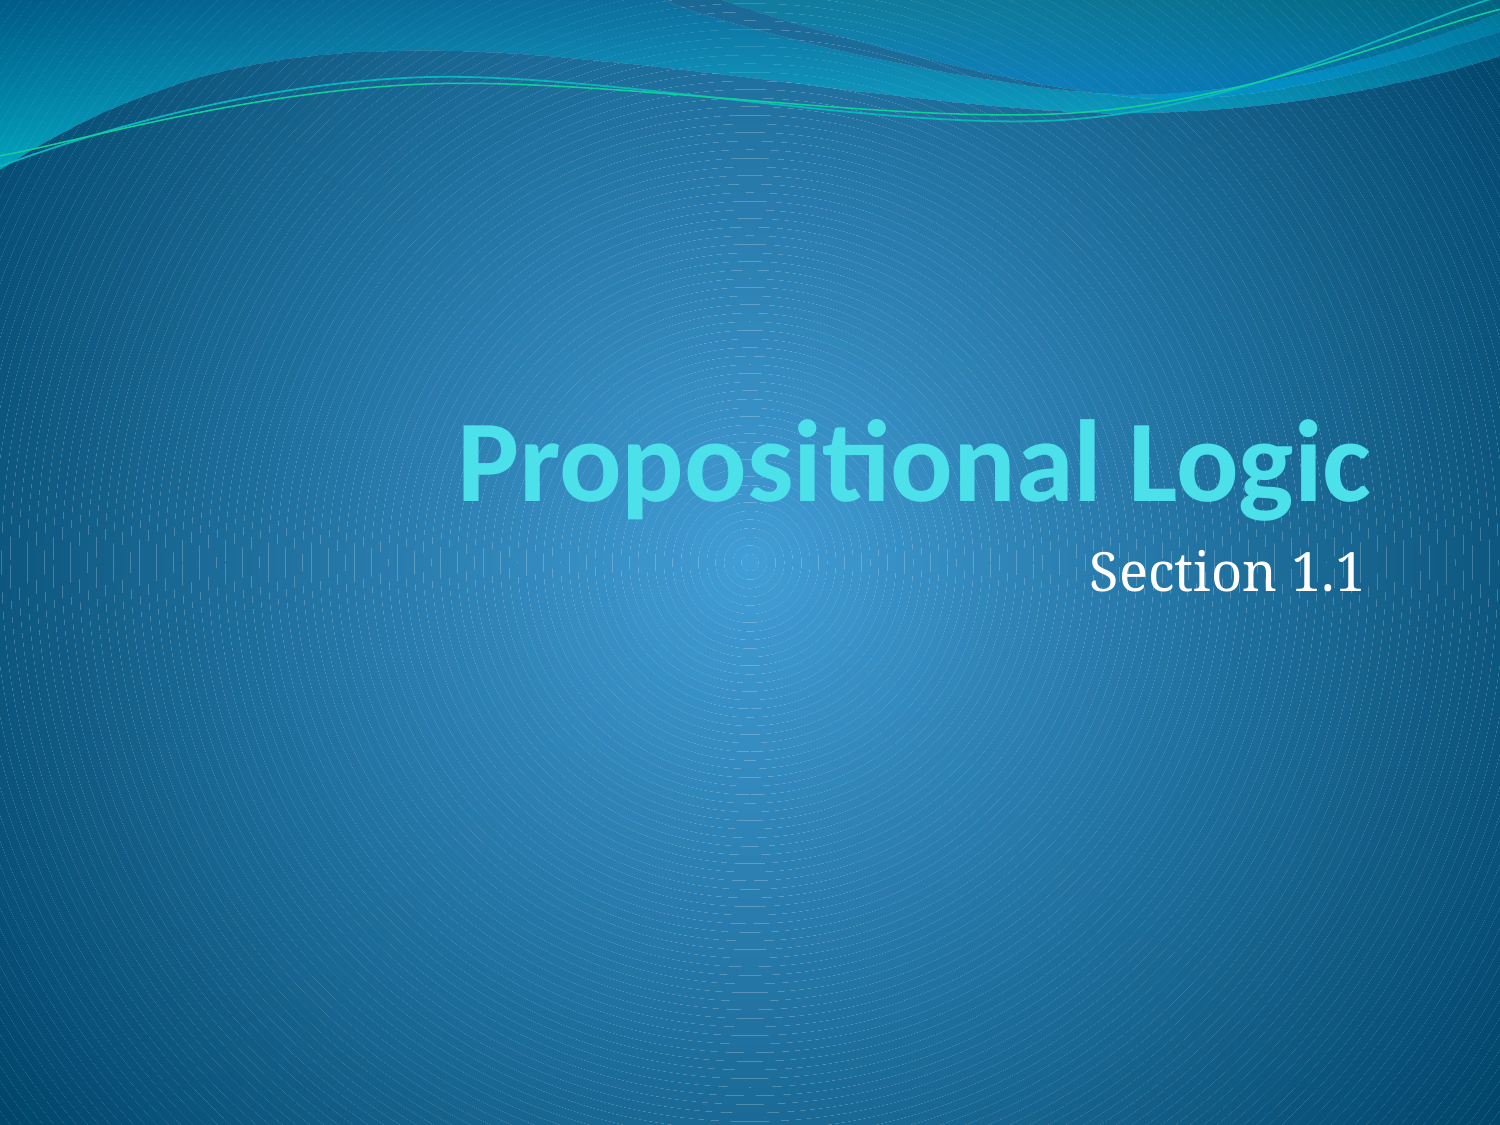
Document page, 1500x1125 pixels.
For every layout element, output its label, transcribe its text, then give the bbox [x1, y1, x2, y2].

title Propositional Logic [87, 224, 1376, 525]
subtitle Section 1.1 [87, 529, 1376, 818]
